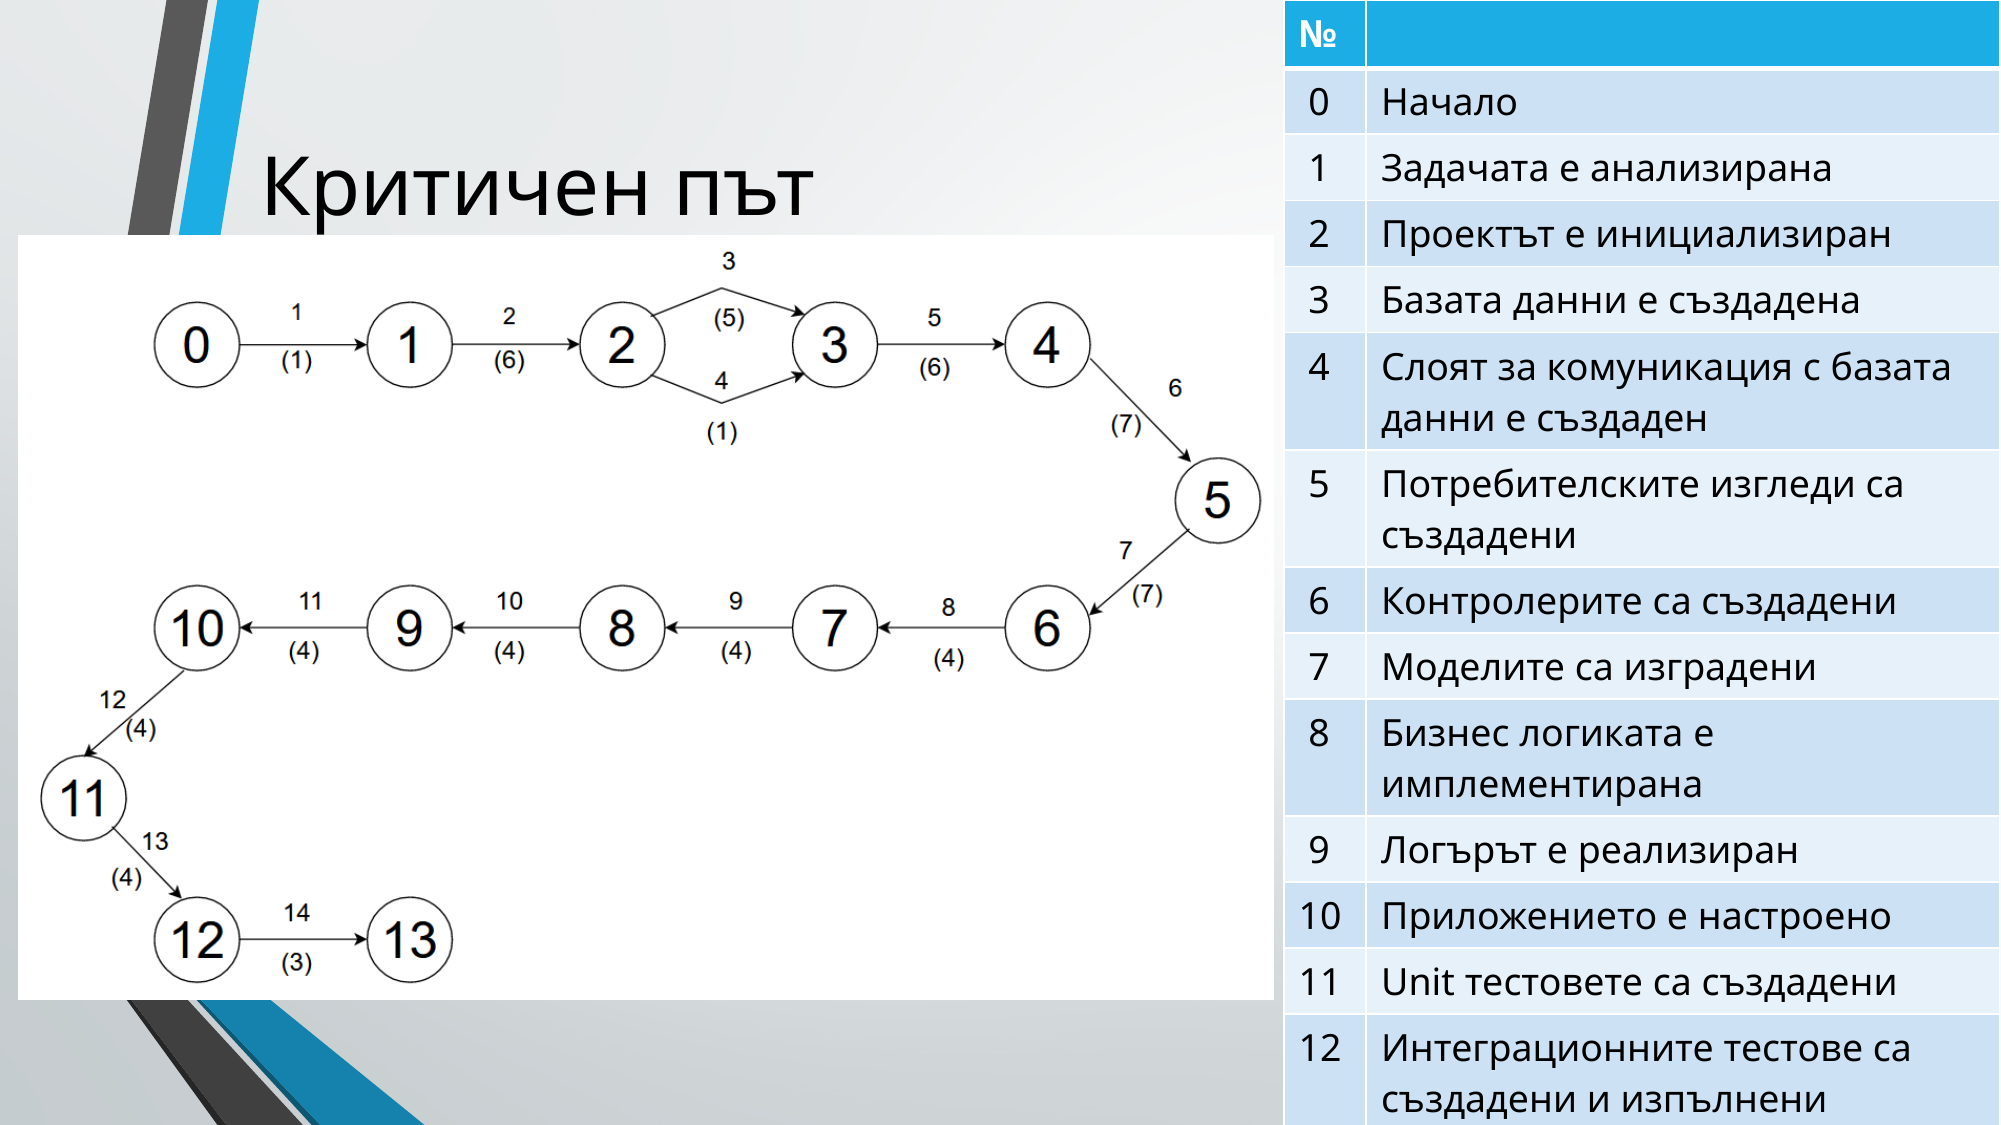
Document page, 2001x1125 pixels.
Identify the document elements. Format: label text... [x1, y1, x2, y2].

table_cell 7 [1285, 634, 1365, 698]
table_cell Начало [1367, 71, 1999, 133]
table_cell 10 [1285, 883, 1365, 947]
table_cell Контролерите са създадени [1367, 568, 1999, 632]
table_cell 0 [1285, 71, 1365, 133]
table_cell 12 [1285, 1015, 1365, 1125]
picture [18, 235, 1274, 1001]
table_cell 11 [1285, 949, 1365, 1013]
table_cell 8 [1285, 700, 1365, 815]
table_cell Слоят за комуникация с базата данни е създаден [1367, 333, 1999, 449]
table_header № [1285, 1, 1365, 66]
table_cell Приложението е настроено [1367, 883, 1999, 947]
table_cell Unit тестовете са създадени [1367, 949, 1999, 1013]
table_cell 9 [1285, 817, 1365, 881]
table_cell 2 [1285, 201, 1365, 266]
table_header [1367, 1, 1999, 66]
table_cell 6 [1285, 568, 1365, 632]
table_cell Базата данни е създадена [1367, 267, 1999, 332]
table_cell 1 [1285, 135, 1365, 200]
table_cell Проектът е инициализиран [1367, 201, 1999, 266]
table_cell 4 [1285, 333, 1365, 449]
table_cell Бизнес логиката е имплементирана [1367, 700, 1999, 815]
title Критичен път [243, 112, 833, 235]
table_cell Задачата е анализирана [1367, 135, 1999, 200]
table_cell Потребителските изгледи са създадени [1367, 451, 1999, 566]
table_cell Интеграционните тестове са създадени и изпълнени [1367, 1015, 1999, 1125]
table_cell 3 [1285, 267, 1365, 332]
table_cell Логърът е реализиран [1367, 817, 1999, 881]
table_cell Моделите са изградени [1367, 634, 1999, 698]
table_cell 5 [1285, 451, 1365, 566]
